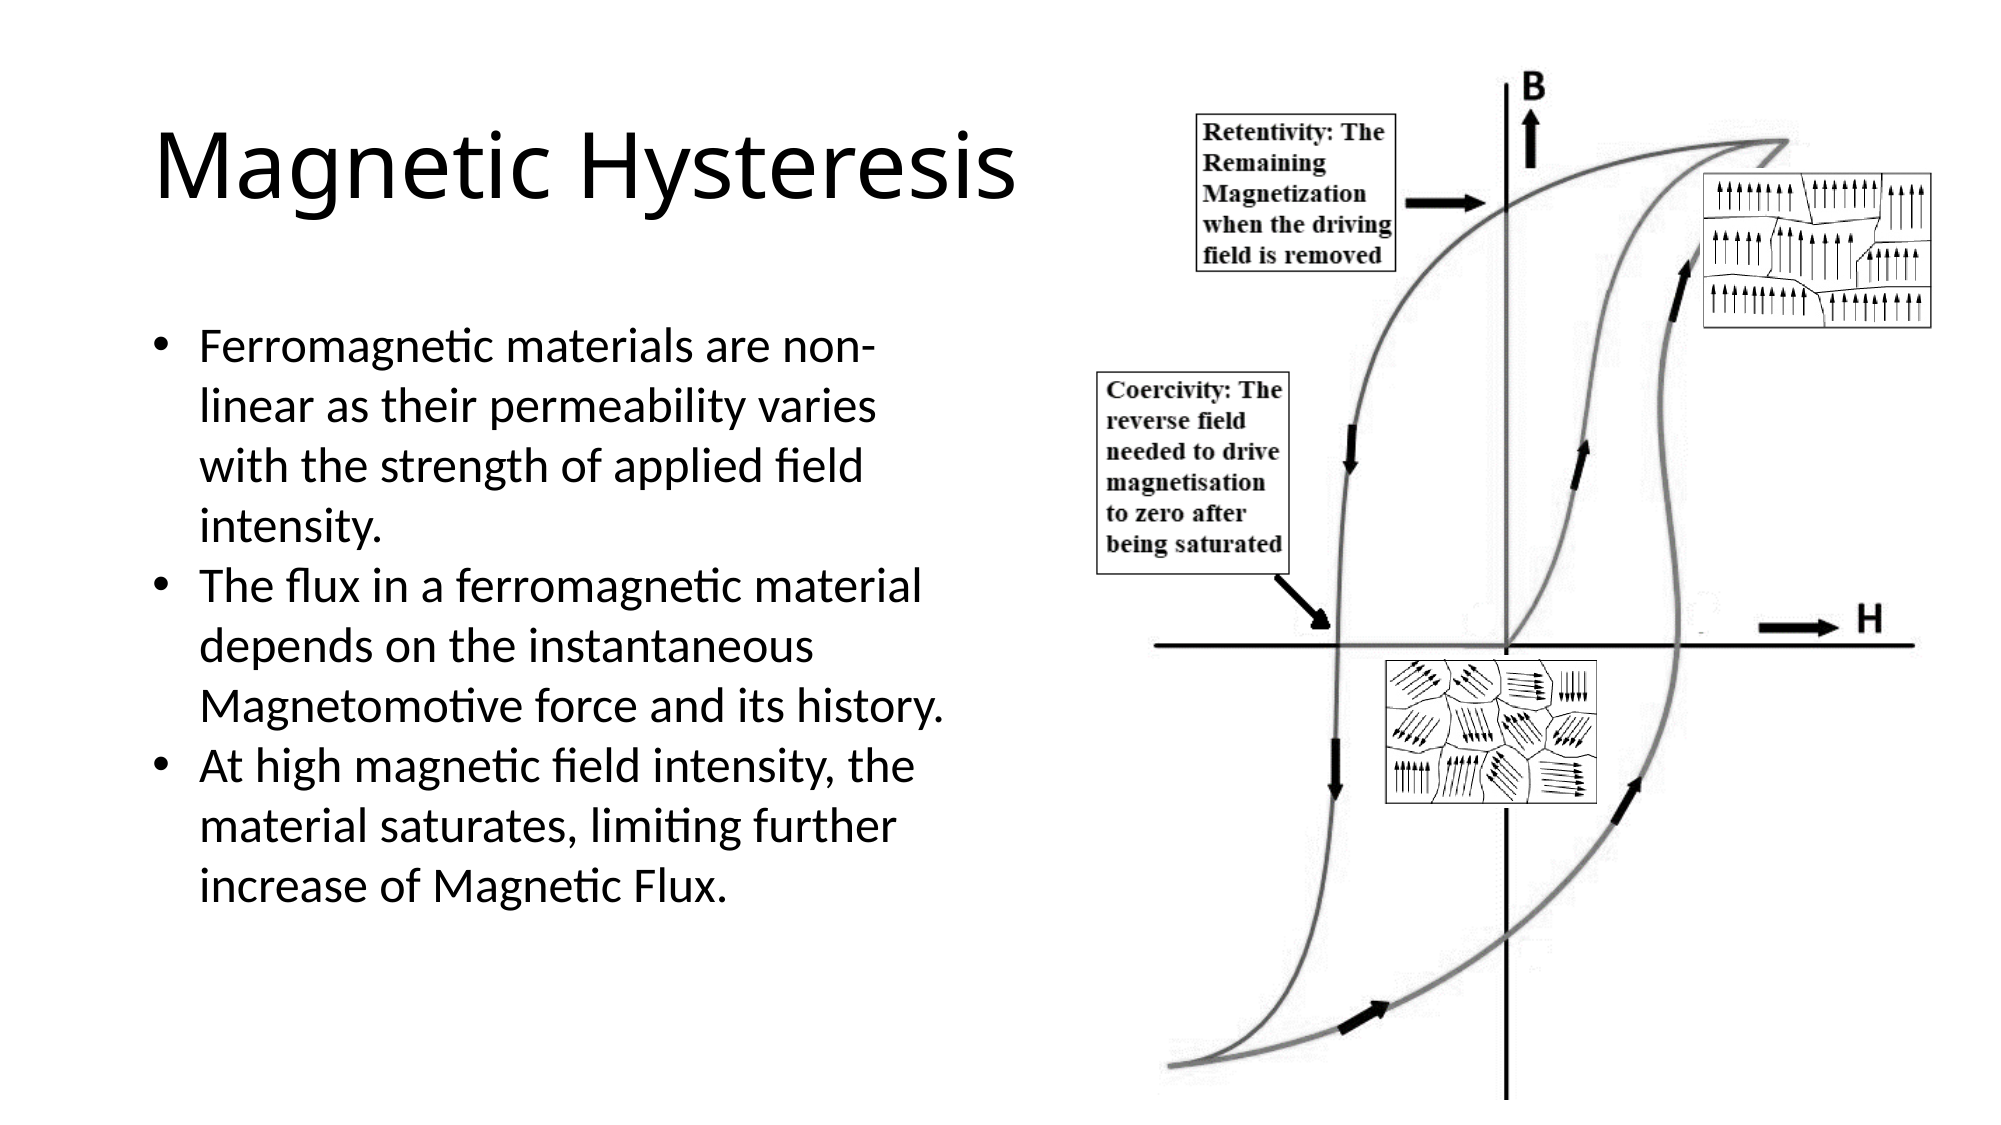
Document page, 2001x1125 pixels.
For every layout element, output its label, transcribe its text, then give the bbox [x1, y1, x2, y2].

picture [1699, 168, 1935, 333]
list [1081, 31, 1960, 1100]
picture [1382, 655, 1599, 808]
text_box Ferromagnetic materials are non-linear as their permeability varies with the strength of applied field intensity. The flux in a ferromagnetic material depends on the instantaneous Magnetomotive force and its history. At high magnetic field intensity, the material saturates, limiting further increase of Magnetic Flux. [137, 305, 991, 921]
title Magnetic Hysteresis [137, 59, 1081, 278]
